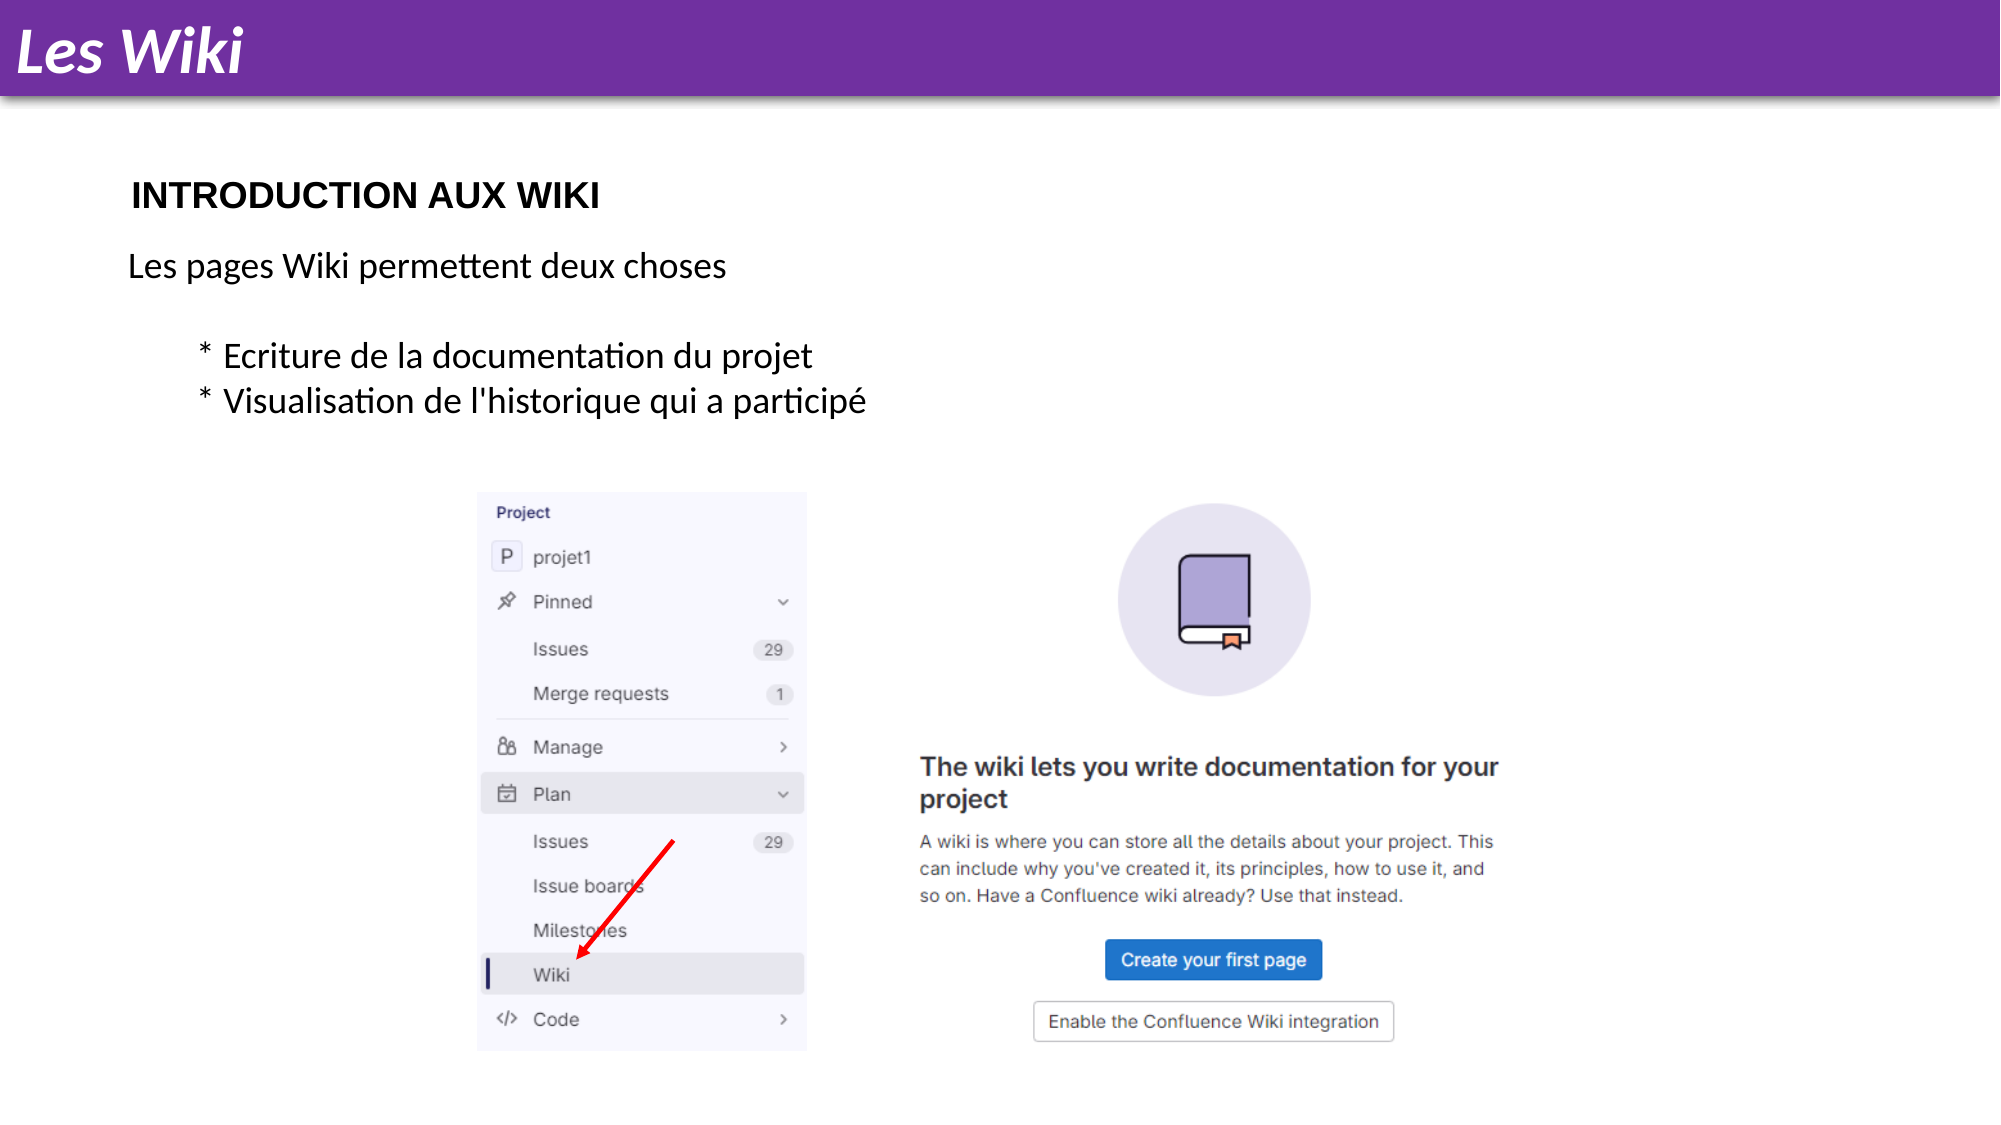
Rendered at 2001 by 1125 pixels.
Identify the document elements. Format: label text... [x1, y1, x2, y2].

text_box INTRODUCTION AUX WIKI [131, 170, 1792, 216]
text_box [0, 0, 2000, 96]
picture [883, 474, 1568, 1091]
text_box Les Wiki [1, 0, 259, 95]
text_box Les pages Wiki permettent deux choses * Ecriture de la documentation du projet * Visualisation de l'historique qui a participé [113, 233, 1856, 429]
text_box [576, 840, 674, 960]
picture [477, 492, 807, 1051]
